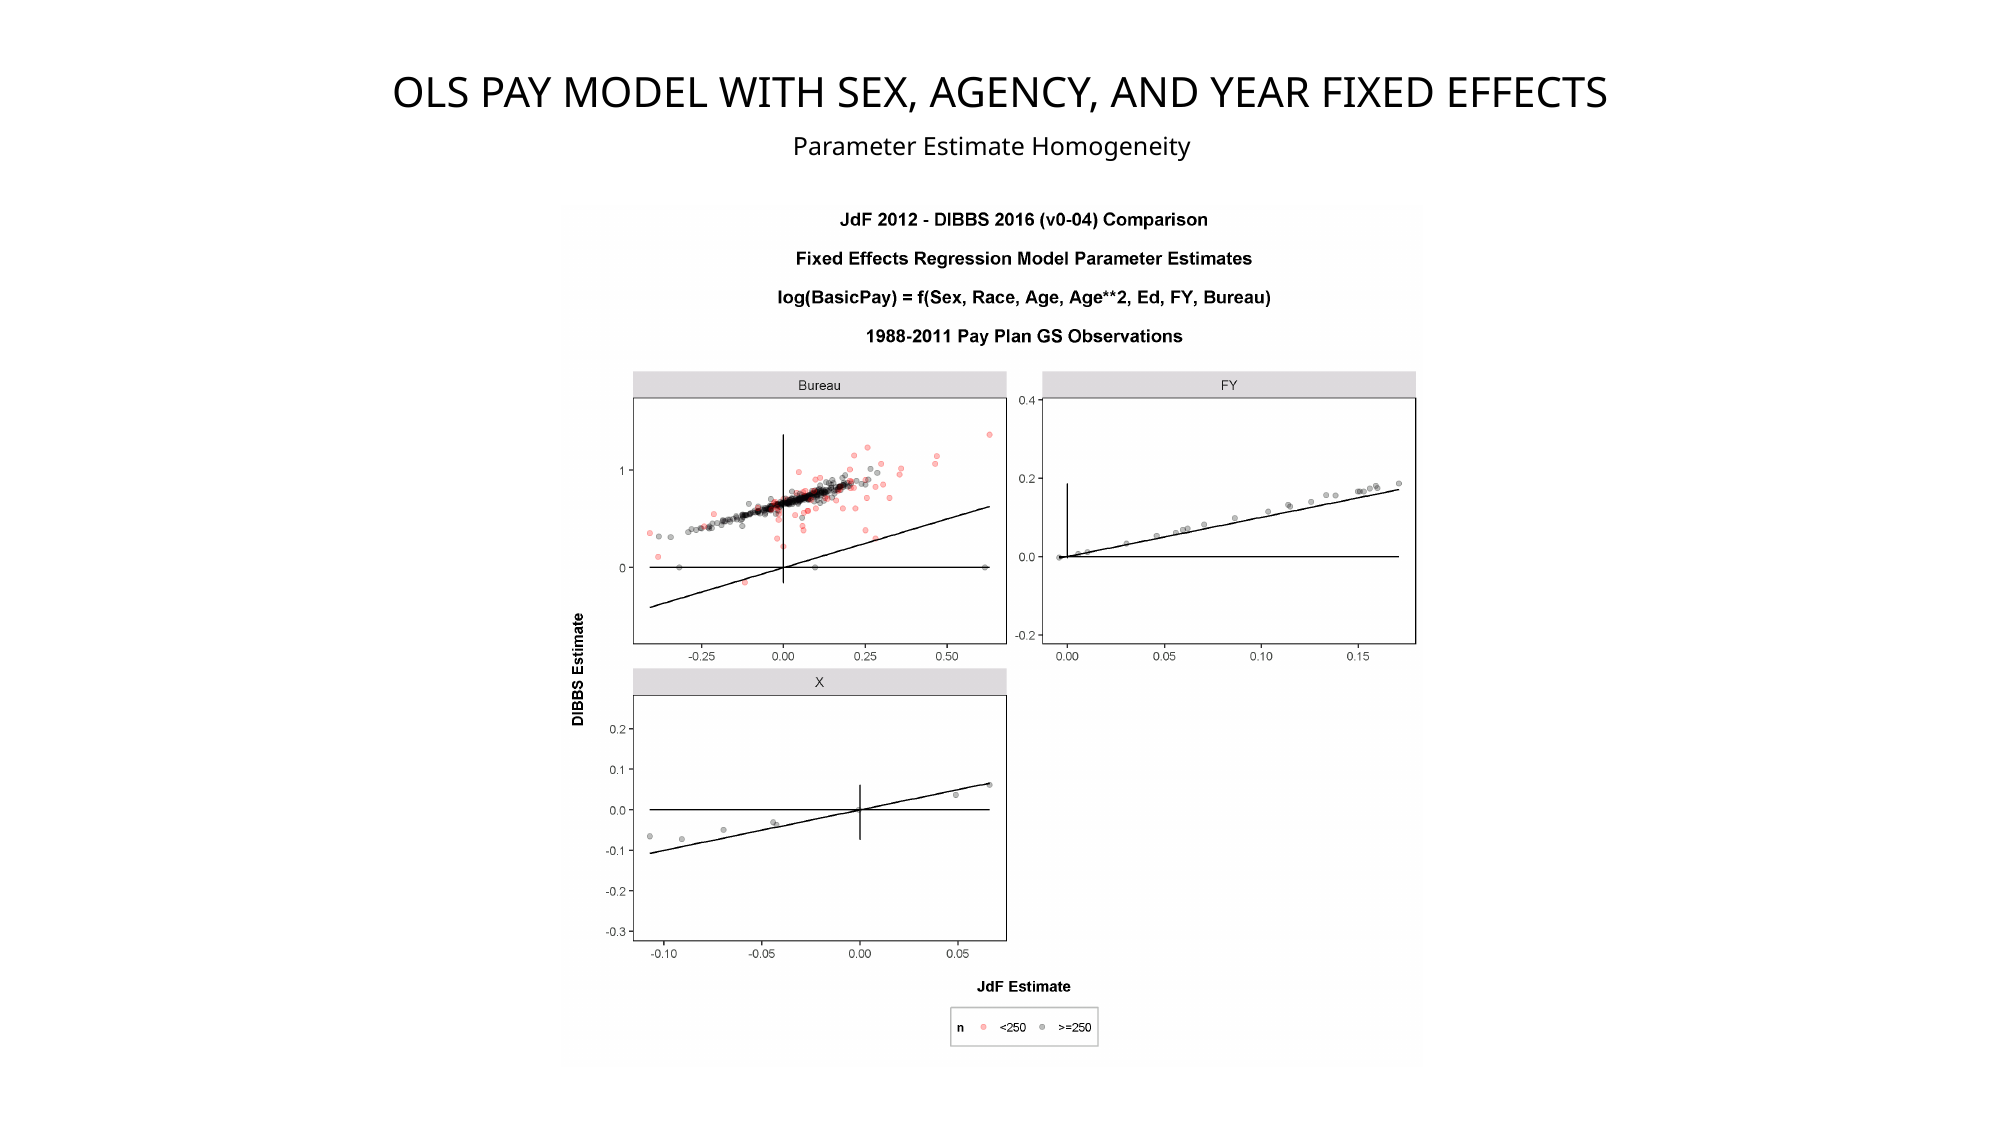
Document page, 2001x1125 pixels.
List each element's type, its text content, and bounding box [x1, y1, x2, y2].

subtitle Parameter Estimate Homogeneity [400, 122, 1584, 181]
picture [560, 204, 1424, 1068]
title OLS pay model with Sex, agency, and year fixed effects [65, 41, 1936, 123]
